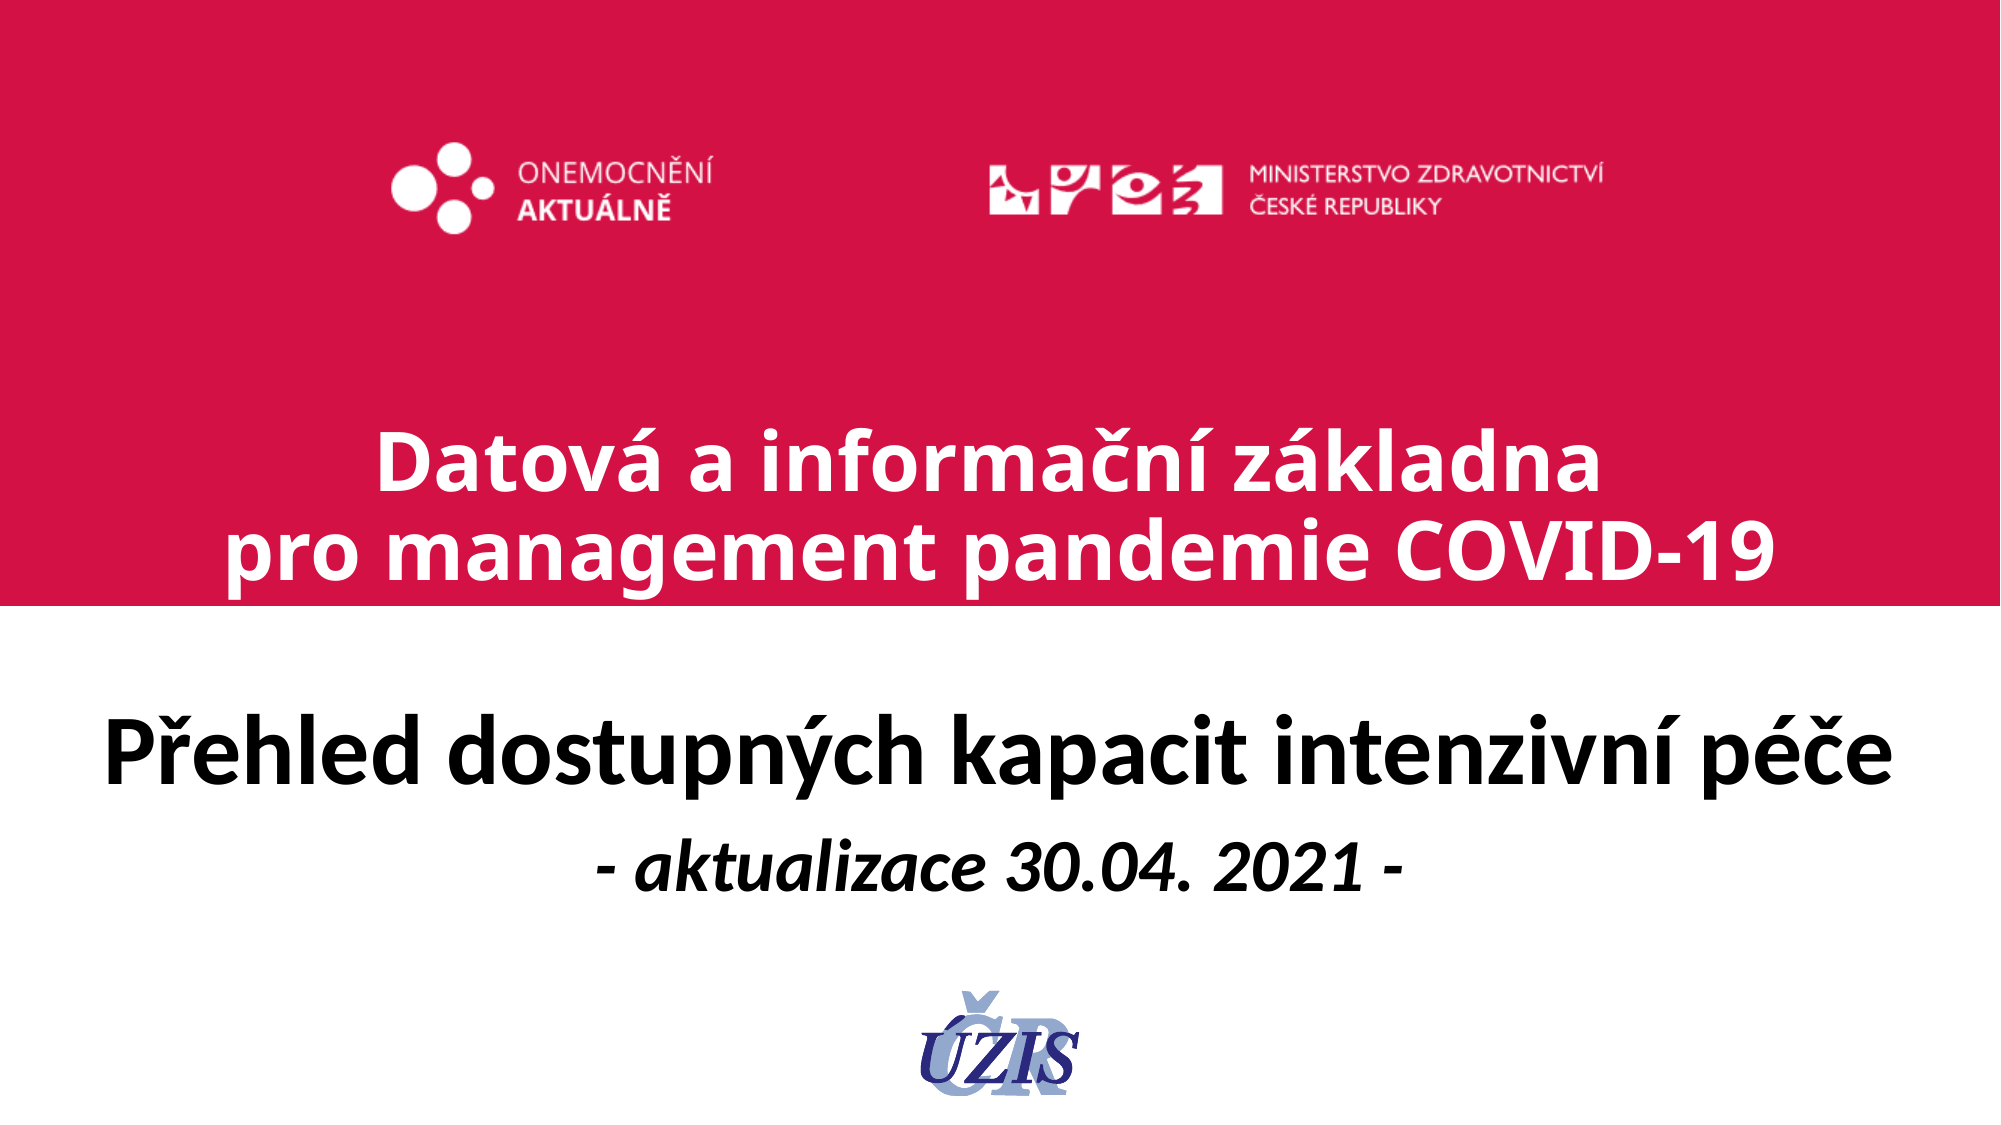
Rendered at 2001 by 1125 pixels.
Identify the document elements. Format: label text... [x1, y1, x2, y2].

subtitle Přehled dostupných kapacit intenzivní péče - aktualizace 30.04. 2021 - [69, 674, 1931, 932]
title Datová a informační základna pro management pandemie COVID-19 [0, 410, 2000, 606]
